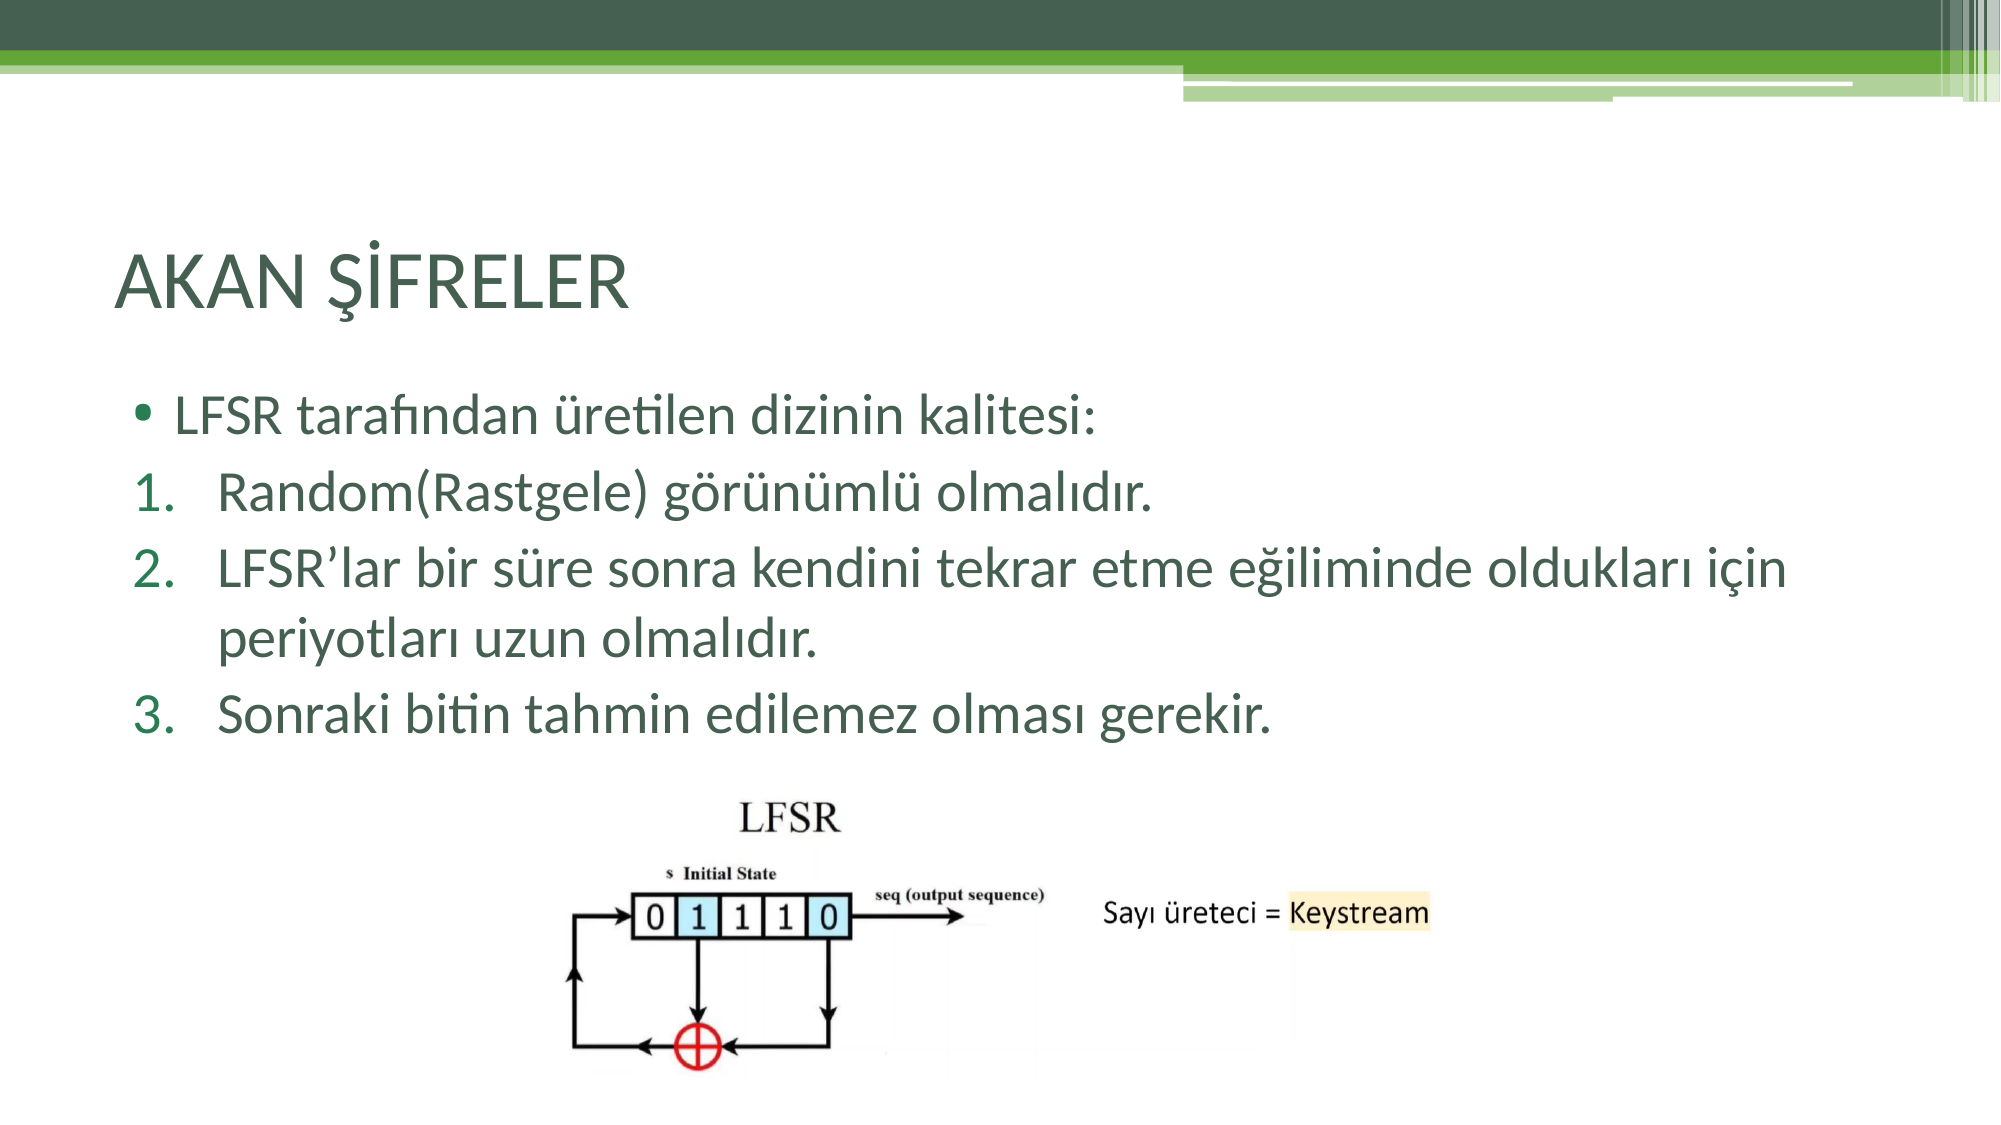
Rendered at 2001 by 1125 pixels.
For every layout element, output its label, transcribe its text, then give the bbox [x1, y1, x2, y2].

title AKAN ŞİFRELER [99, 187, 1900, 363]
list LFSR tarafından üretilen dizinin kalitesi: Random(Rastgele) görünümlü olmalıdır. LFSR’lar bir süre sonra kendini tekrar etme eğiliminde oldukları için periyotları uzun olmalıdır. Sonraki bitin tahmin edilemez olması gerekir. [99, 368, 1900, 1079]
picture [557, 783, 1443, 1079]
